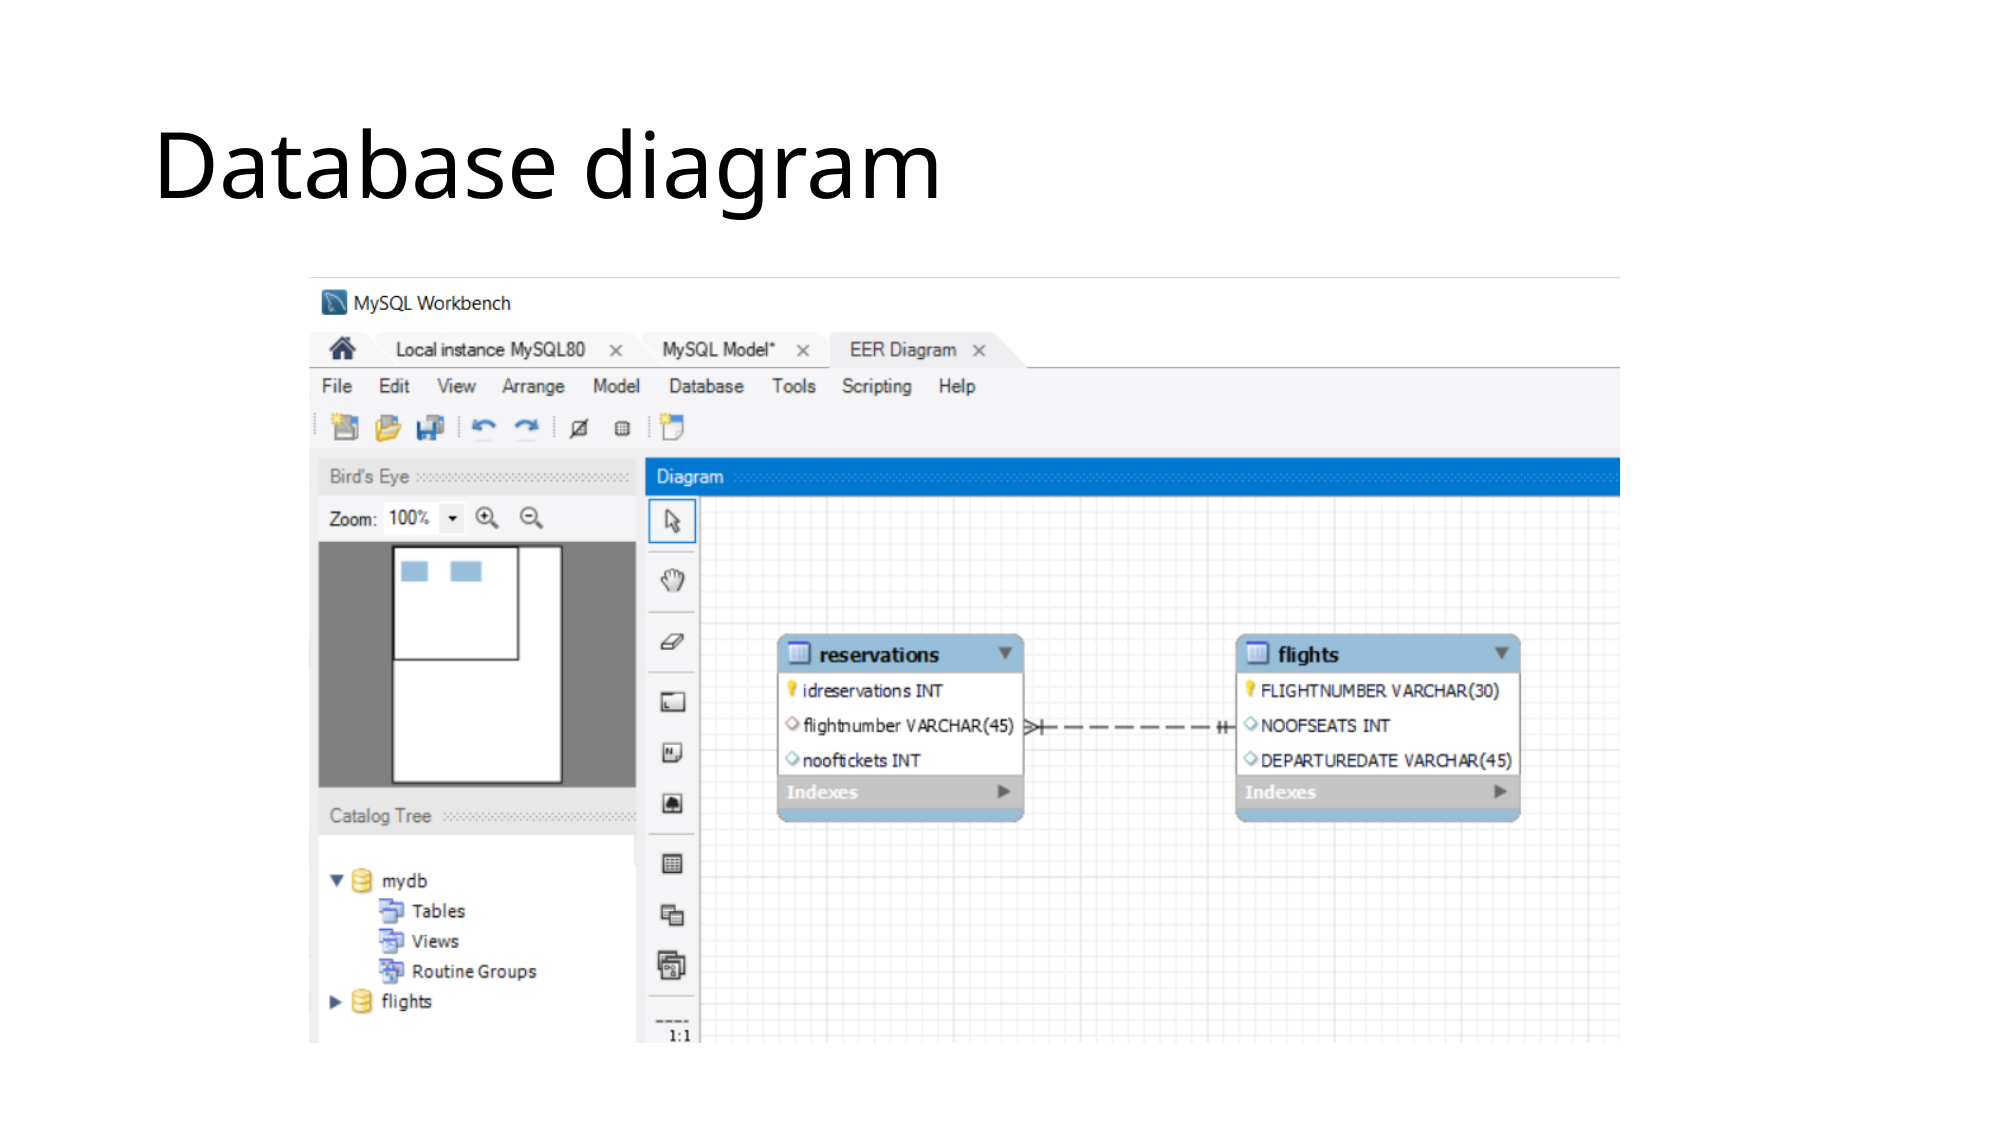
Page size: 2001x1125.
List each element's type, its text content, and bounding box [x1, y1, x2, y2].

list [308, 277, 1620, 1043]
title Database diagram [137, 59, 1863, 278]
